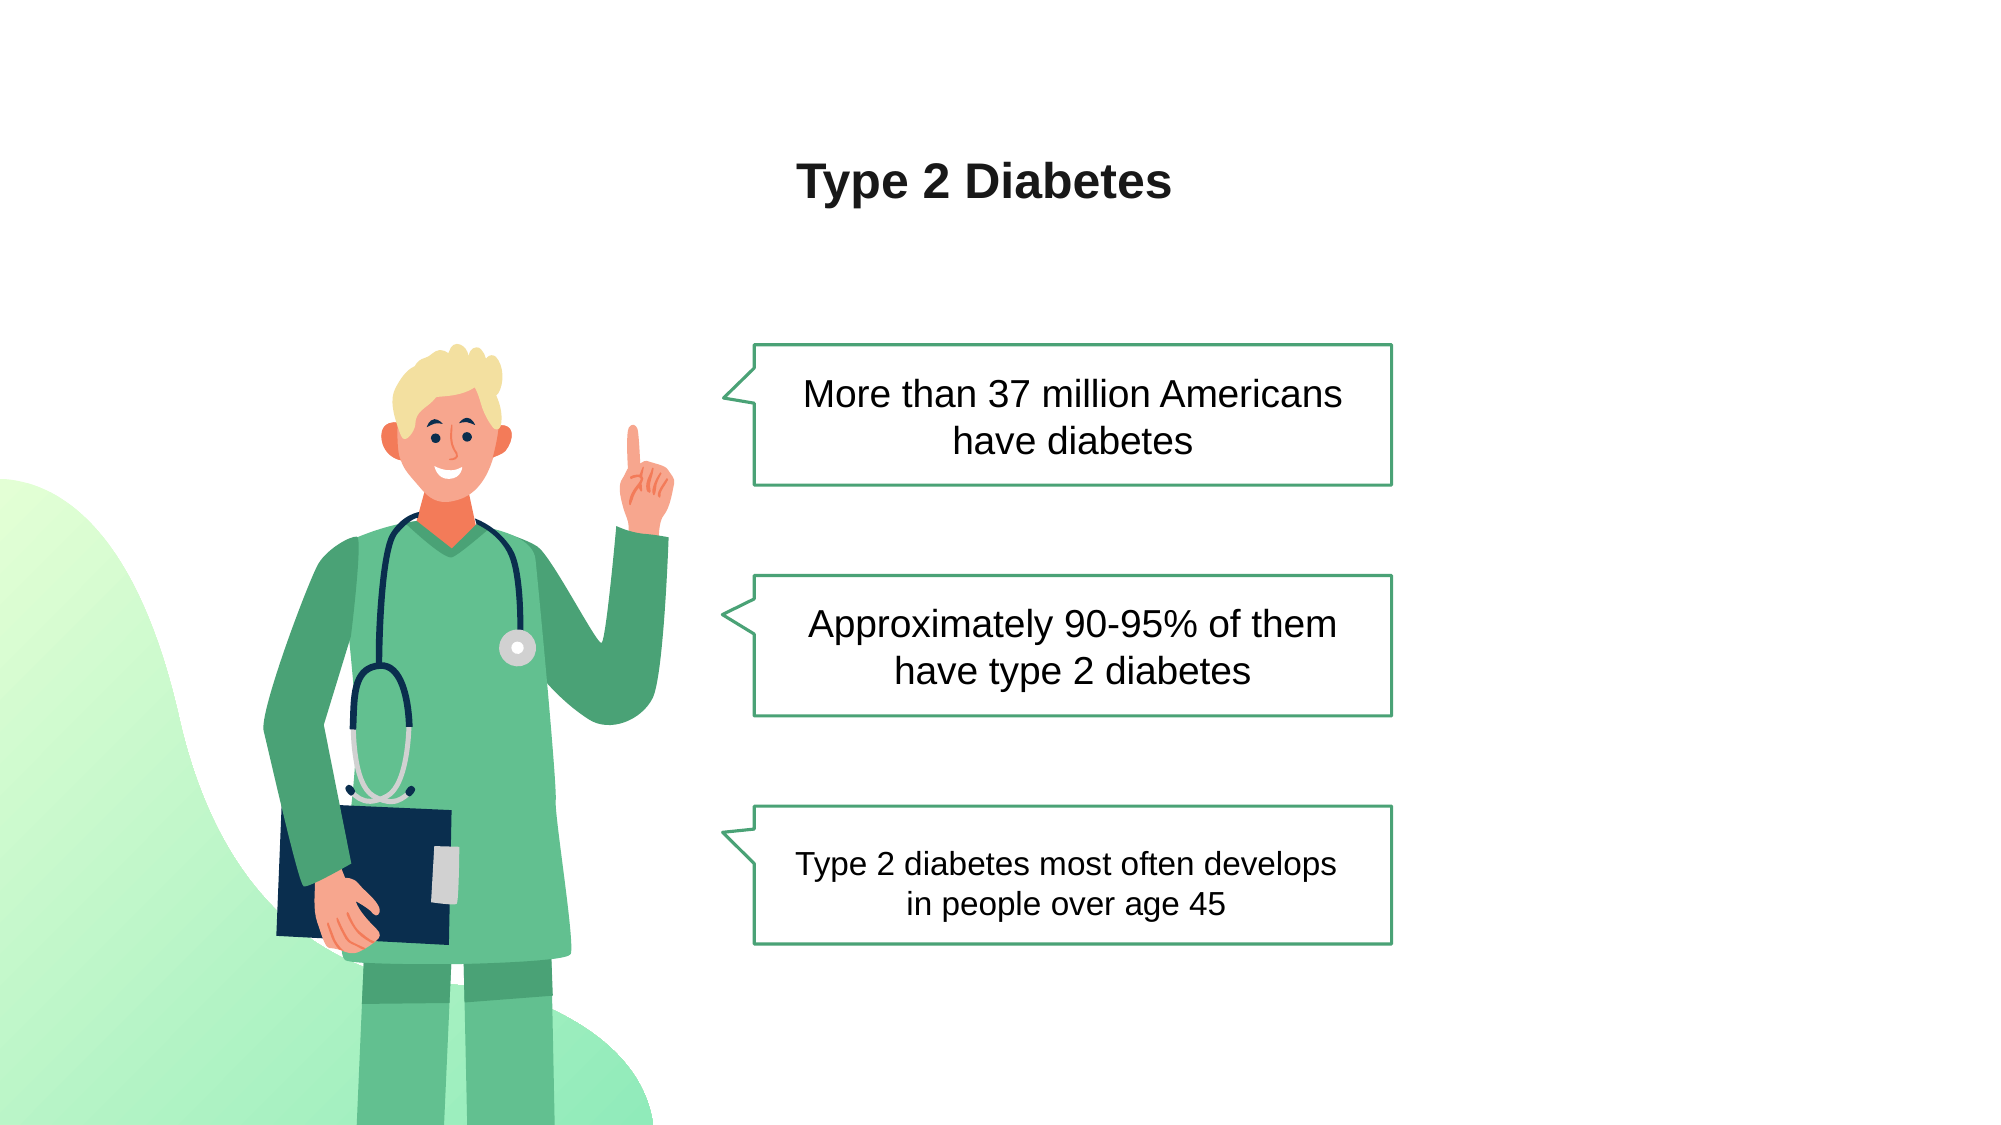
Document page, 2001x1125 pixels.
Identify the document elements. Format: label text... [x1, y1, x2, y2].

subtitle More than 37 million Americans have diabetes [761, 345, 1385, 486]
text_box [1385, 575, 1392, 716]
text_box [722, 806, 1392, 944]
title Type 2 Diabetes [141, 143, 1827, 214]
subtitle Type 2 diabetes most often develops in people over age 45 [761, 812, 1372, 951]
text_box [256, 343, 693, 1125]
text_box [723, 344, 1392, 486]
text_box [722, 575, 761, 716]
subtitle Approximately 90-95% of them have type 2 diabetes [761, 575, 1385, 716]
